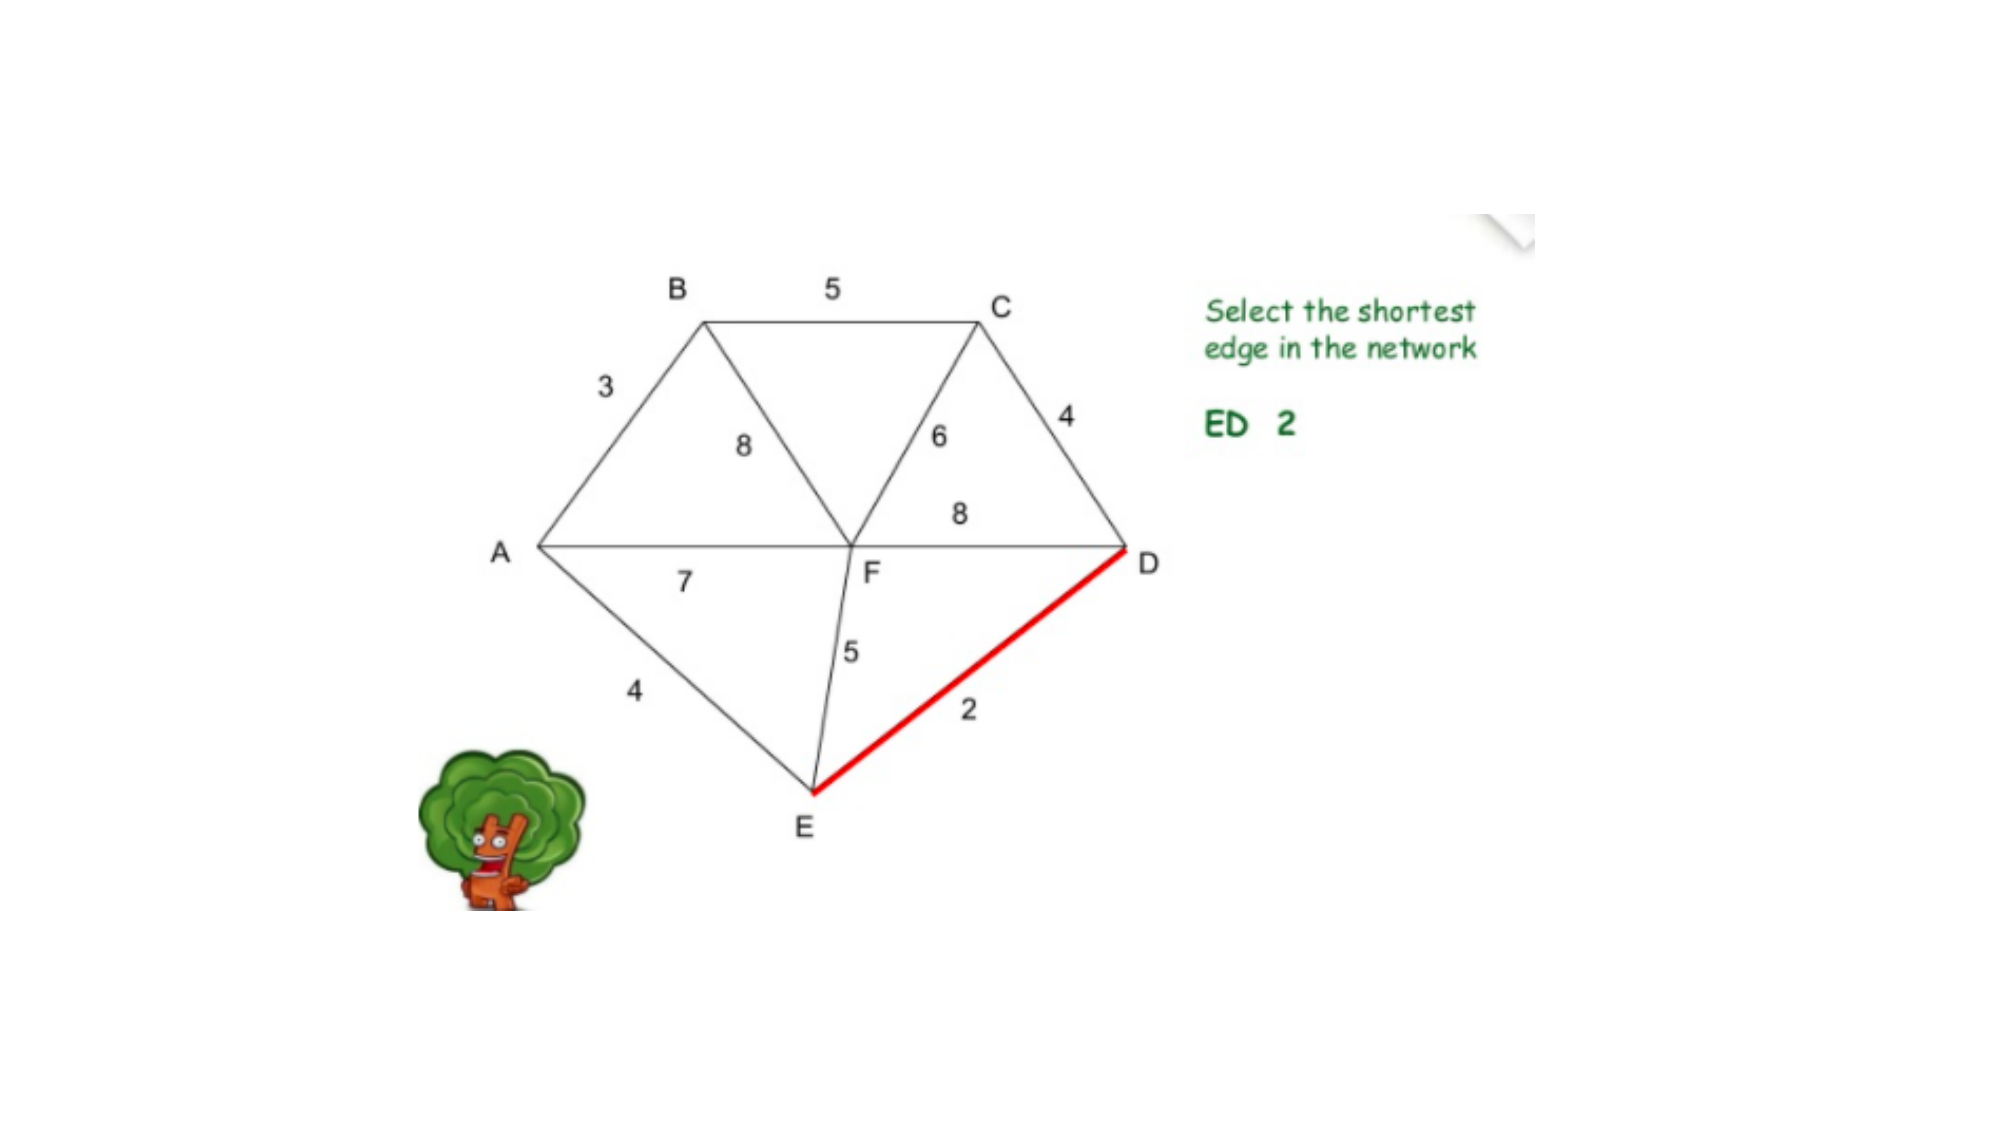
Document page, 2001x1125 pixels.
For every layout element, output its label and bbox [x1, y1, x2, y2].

picture [415, 214, 1535, 911]
